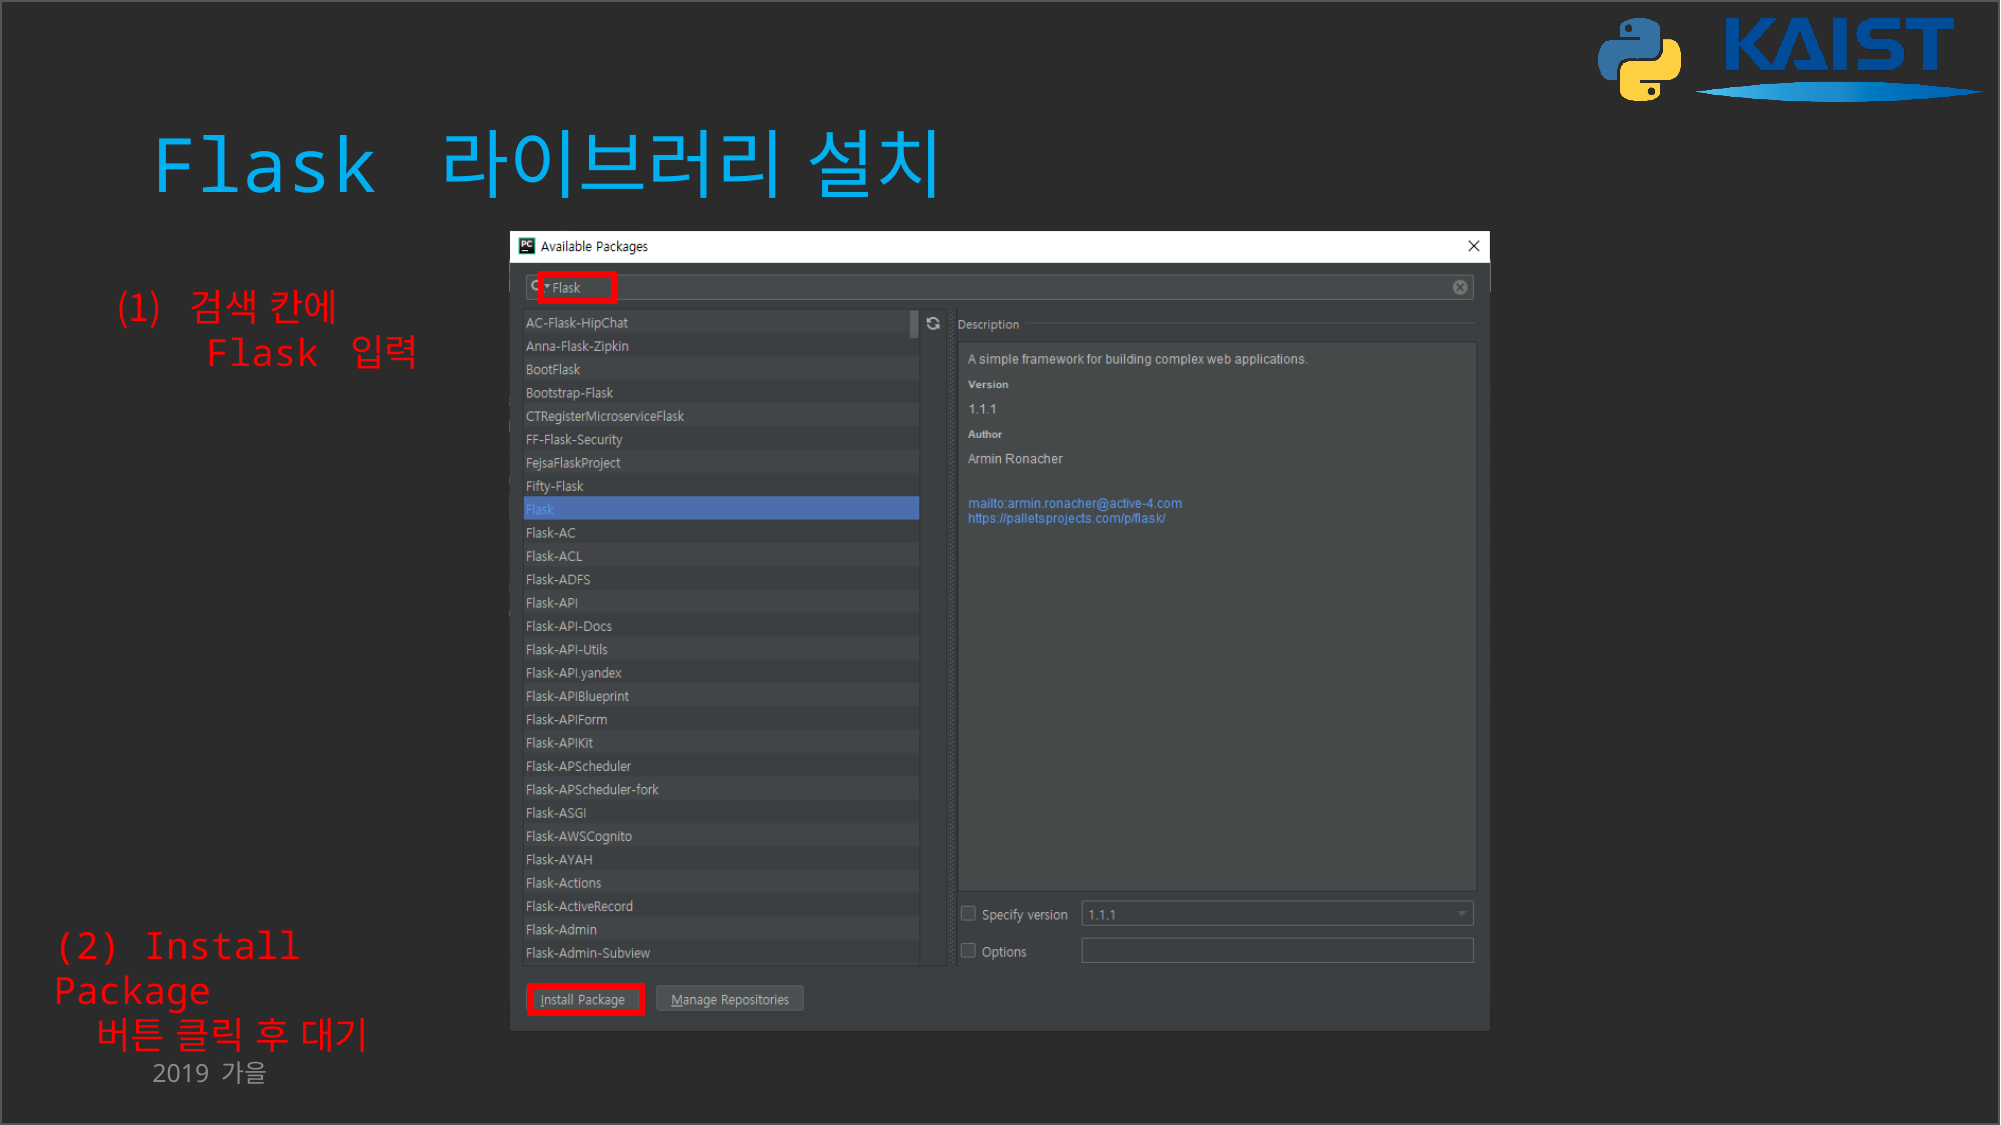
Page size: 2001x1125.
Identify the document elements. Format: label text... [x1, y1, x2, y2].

picture [1597, 18, 1681, 101]
picture [509, 230, 1491, 1032]
title Flask 라이브러리 설치 [137, 59, 1863, 278]
slide_number 2019 가을 [137, 1042, 588, 1103]
text_box [0, 0, 2000, 1125]
text_box (2) Install Package 버튼 클릭 후 대기 [38, 914, 477, 1064]
text_box 검색 칸에 Flask 입력 [101, 276, 477, 382]
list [1694, 18, 1985, 102]
